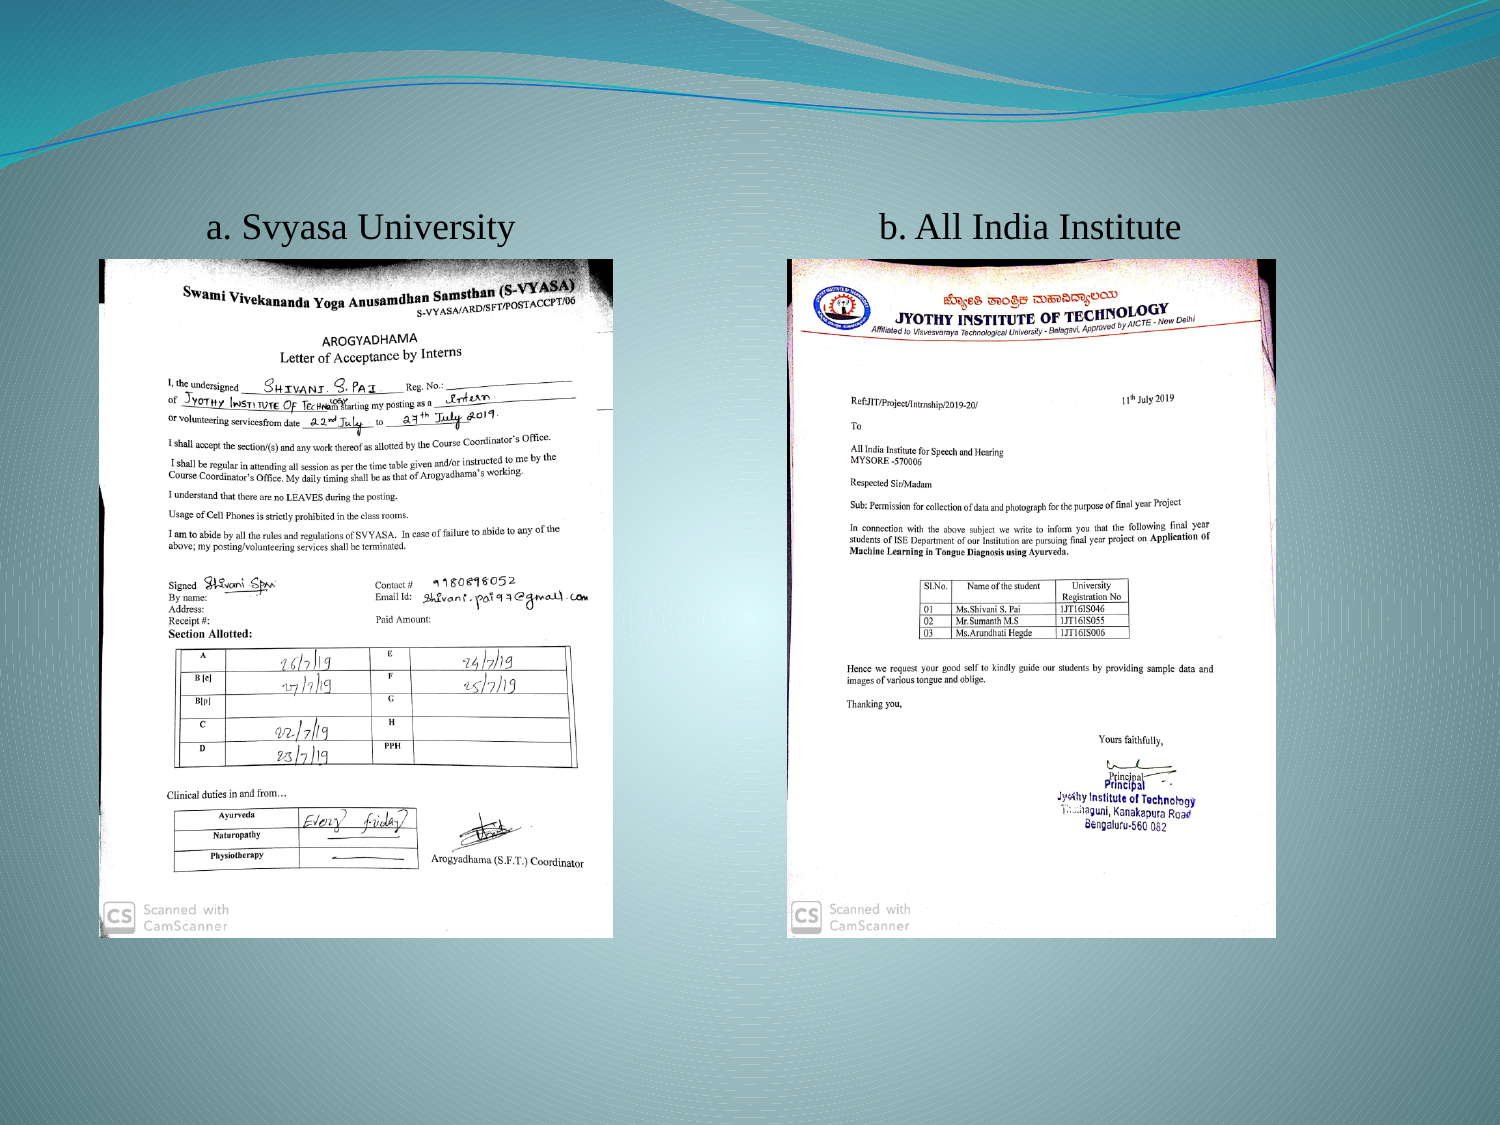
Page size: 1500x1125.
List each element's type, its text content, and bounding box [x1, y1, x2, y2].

text_box b. All India Institute [788, 149, 1197, 255]
picture [99, 258, 613, 938]
picture [787, 258, 1276, 938]
text_box a. Svyasa University [124, 149, 588, 255]
